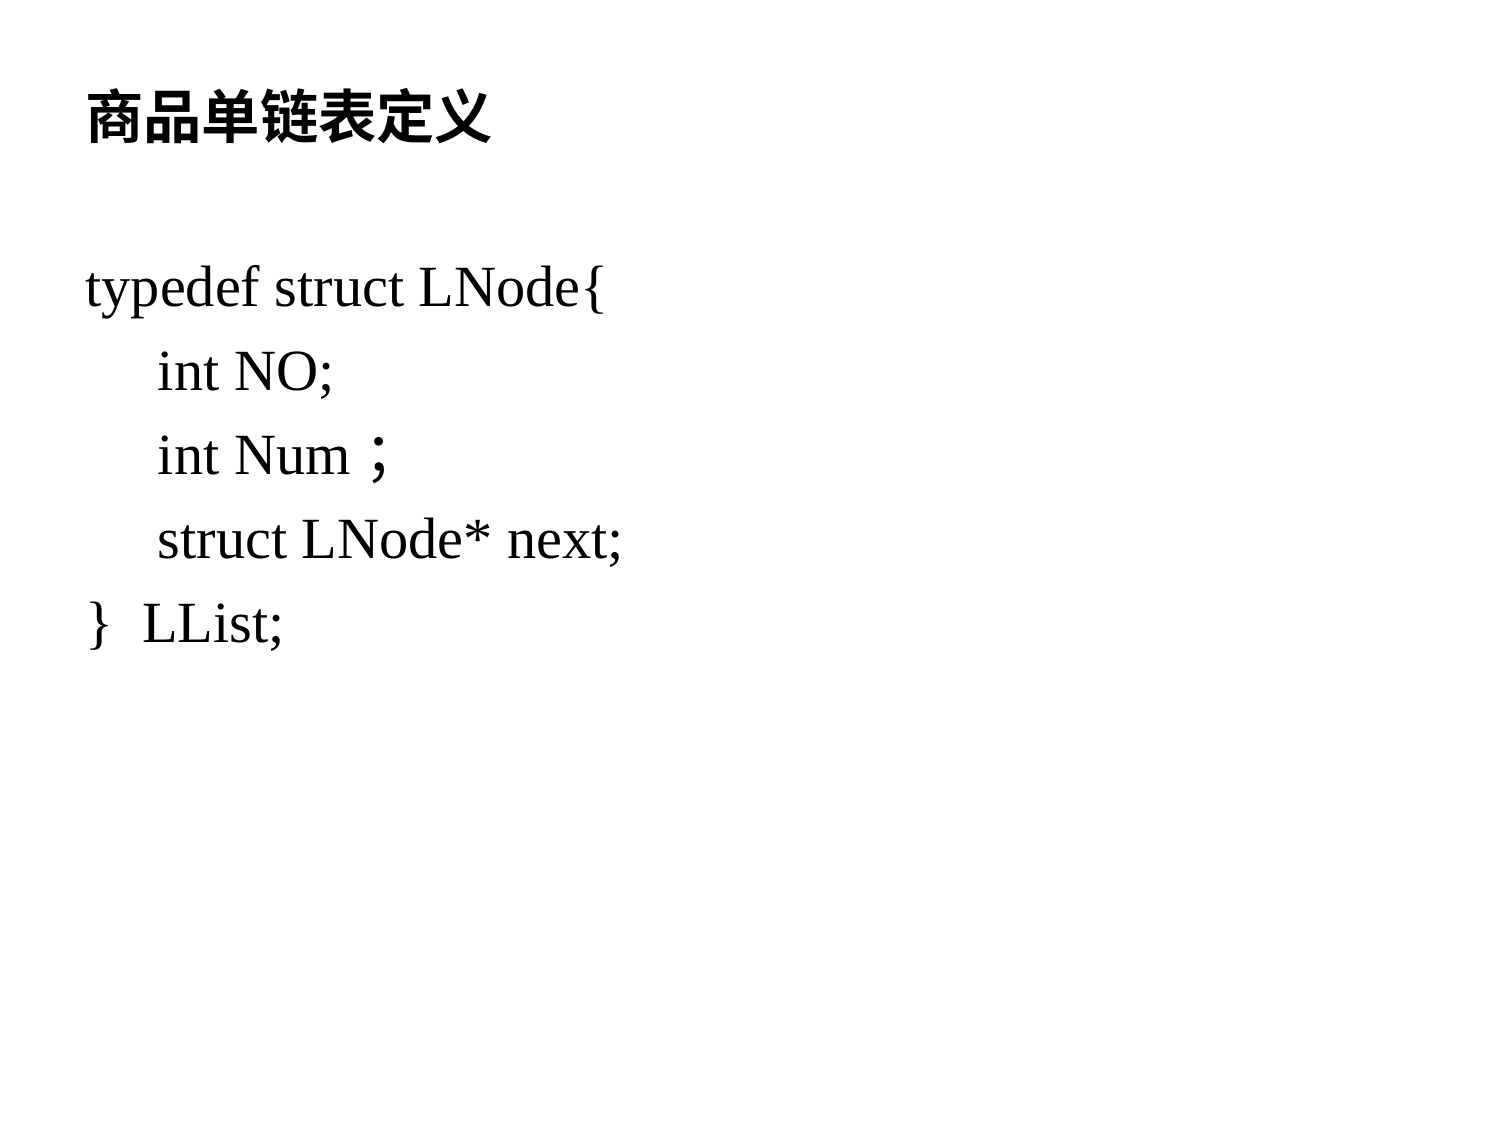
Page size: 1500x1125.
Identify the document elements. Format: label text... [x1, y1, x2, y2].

list 商品单链表定义 typedef struct LNode{ int NO; int Num； struct LNode* next; } LList; [70, 58, 1442, 1035]
